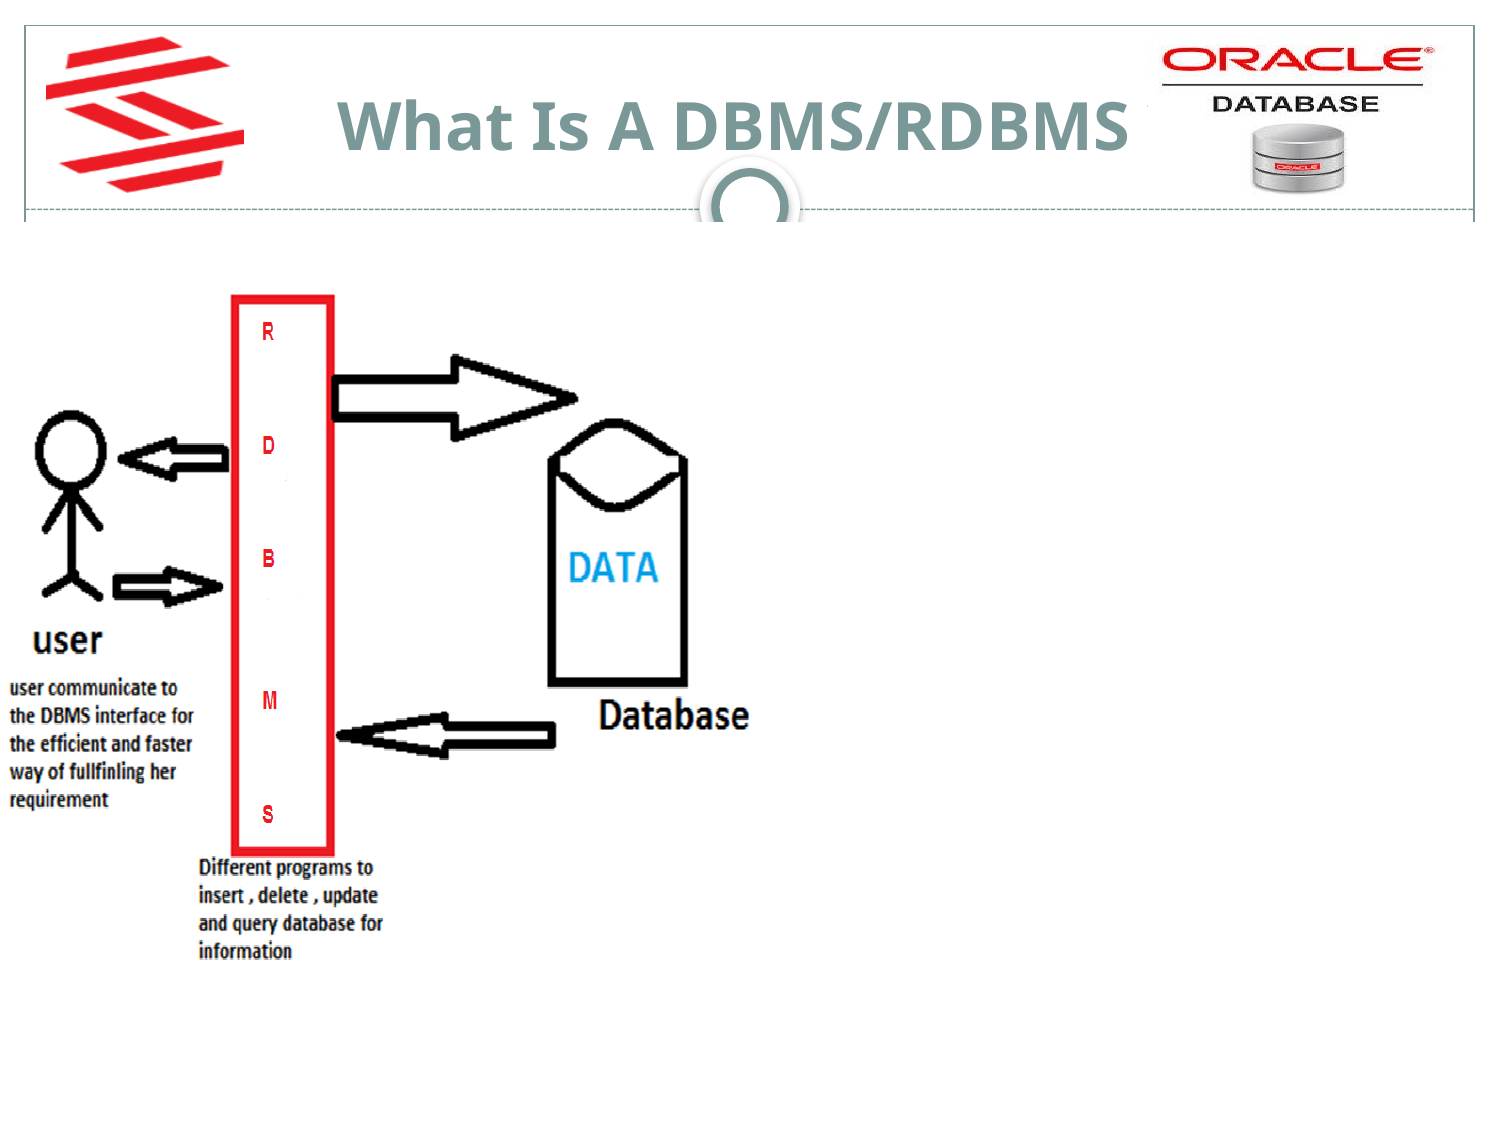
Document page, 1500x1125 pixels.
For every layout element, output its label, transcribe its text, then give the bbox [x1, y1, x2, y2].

picture [46, 34, 244, 200]
title What Is A DBMS/RDBMS ? [250, 46, 1141, 172]
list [0, 222, 1500, 1102]
picture [1148, 34, 1453, 200]
